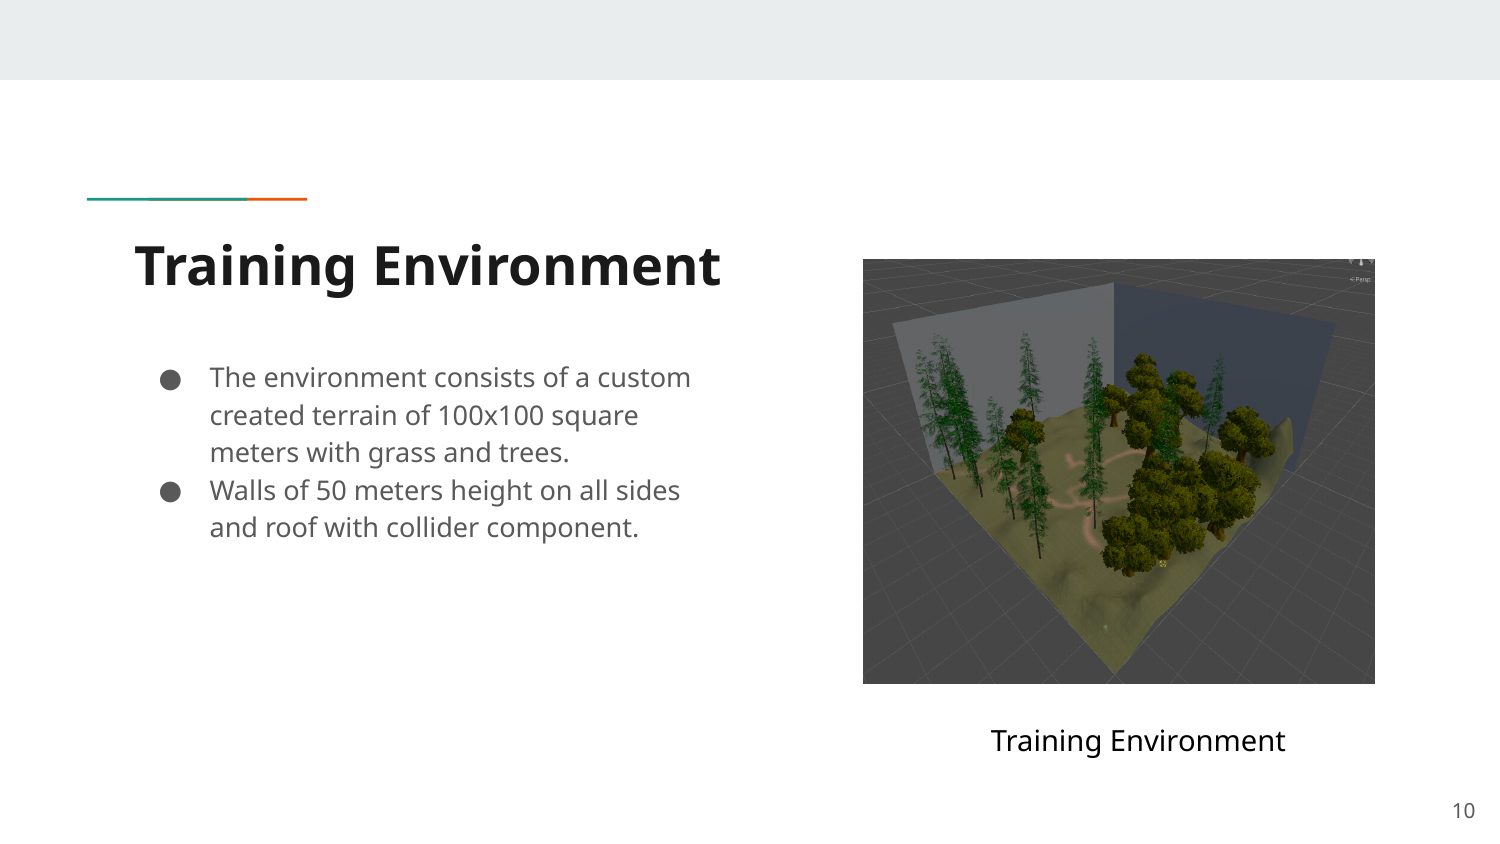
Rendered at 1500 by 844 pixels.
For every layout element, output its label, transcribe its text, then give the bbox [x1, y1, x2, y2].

title Training Environment [119, 216, 1381, 305]
picture [863, 259, 1376, 684]
text_box Training Environment [952, 707, 1324, 773]
slide_number ‹#› [1400, 779, 1491, 844]
list The environment consists of a custom created terrain of 100x100 square meters with grass and trees. Walls of 50 meters height on all sides and roof with collider component. [119, 341, 750, 712]
